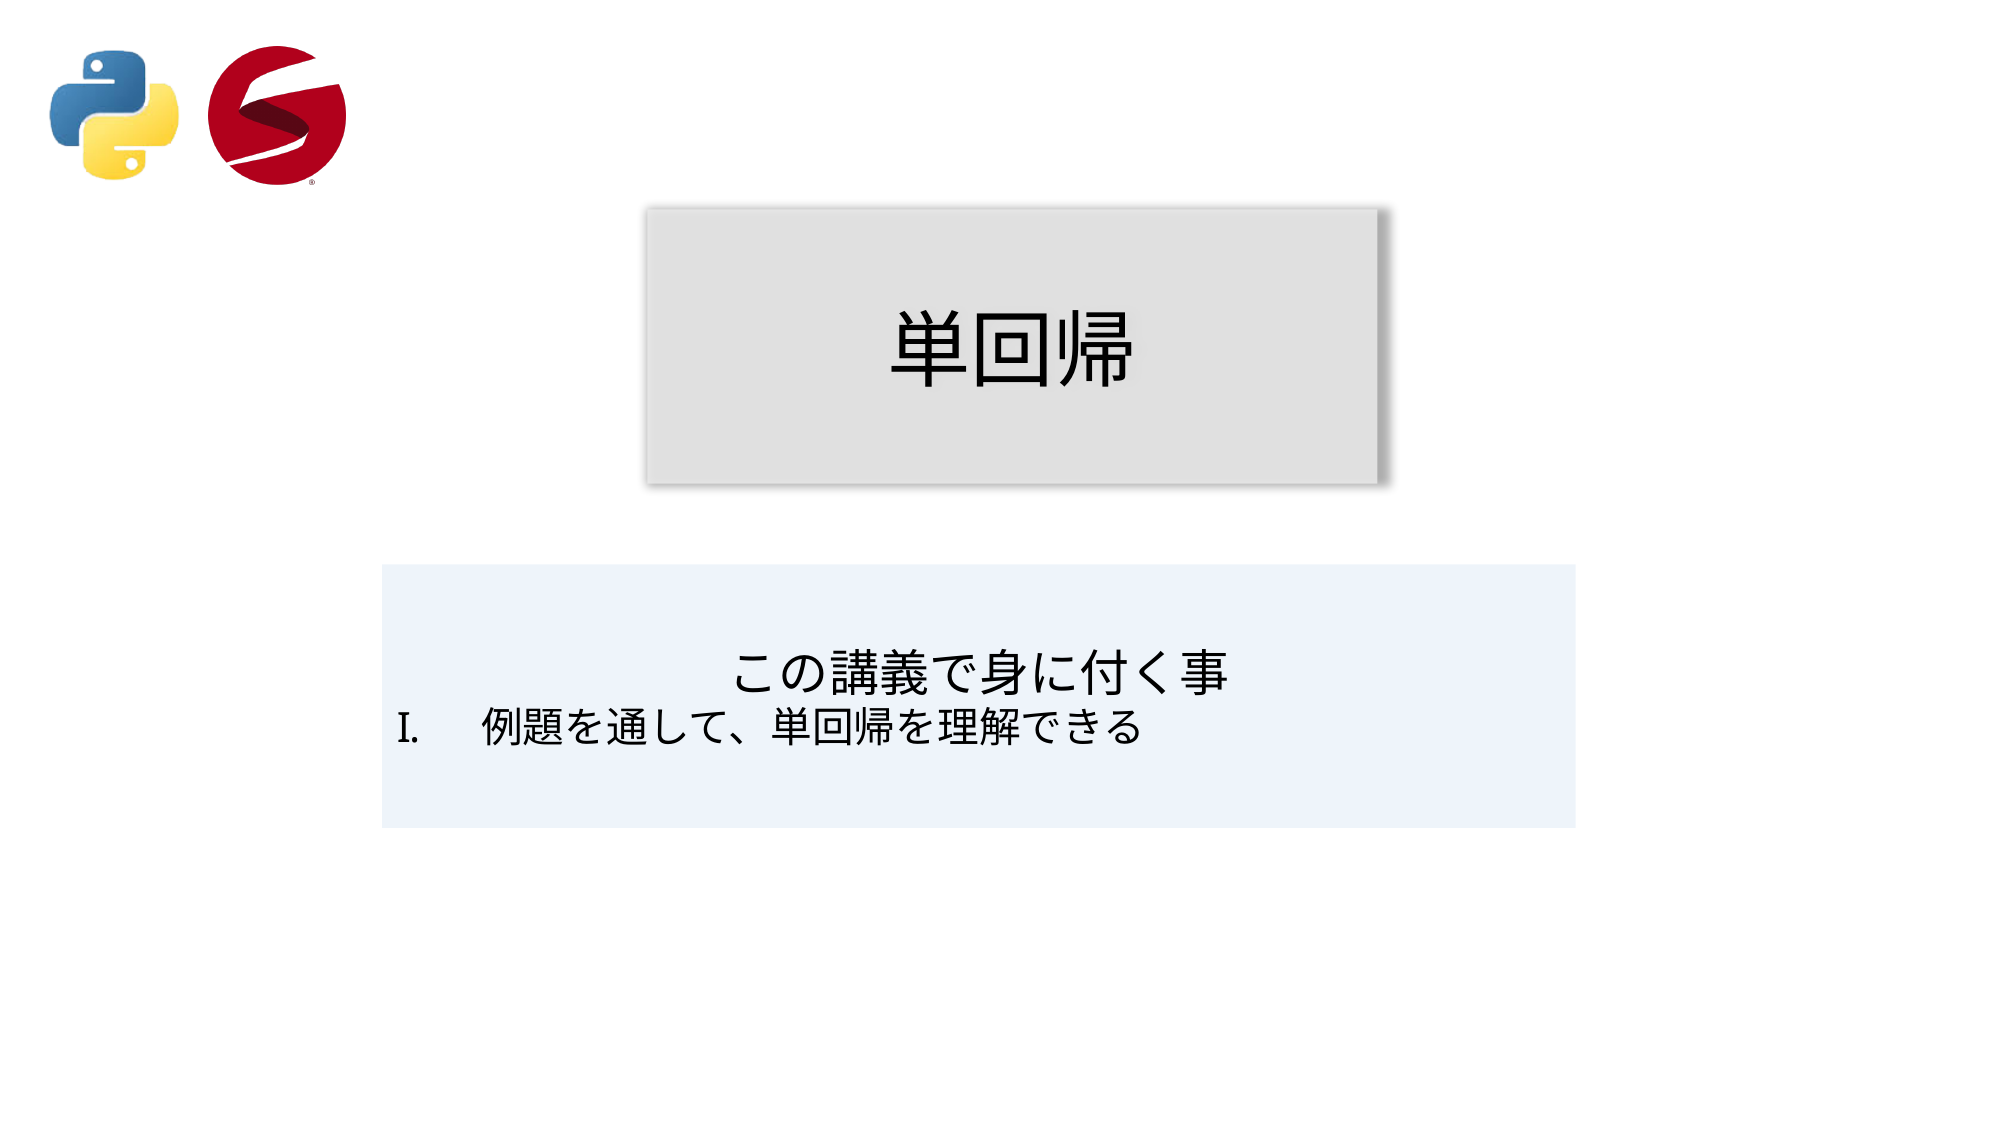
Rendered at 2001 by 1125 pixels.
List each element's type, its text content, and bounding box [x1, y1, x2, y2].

text_box この講義で身に付く事 例題を通して、単回帰を理解できる [382, 564, 1576, 828]
picture [20, 21, 346, 210]
text_box 単回帰 [647, 209, 1378, 484]
